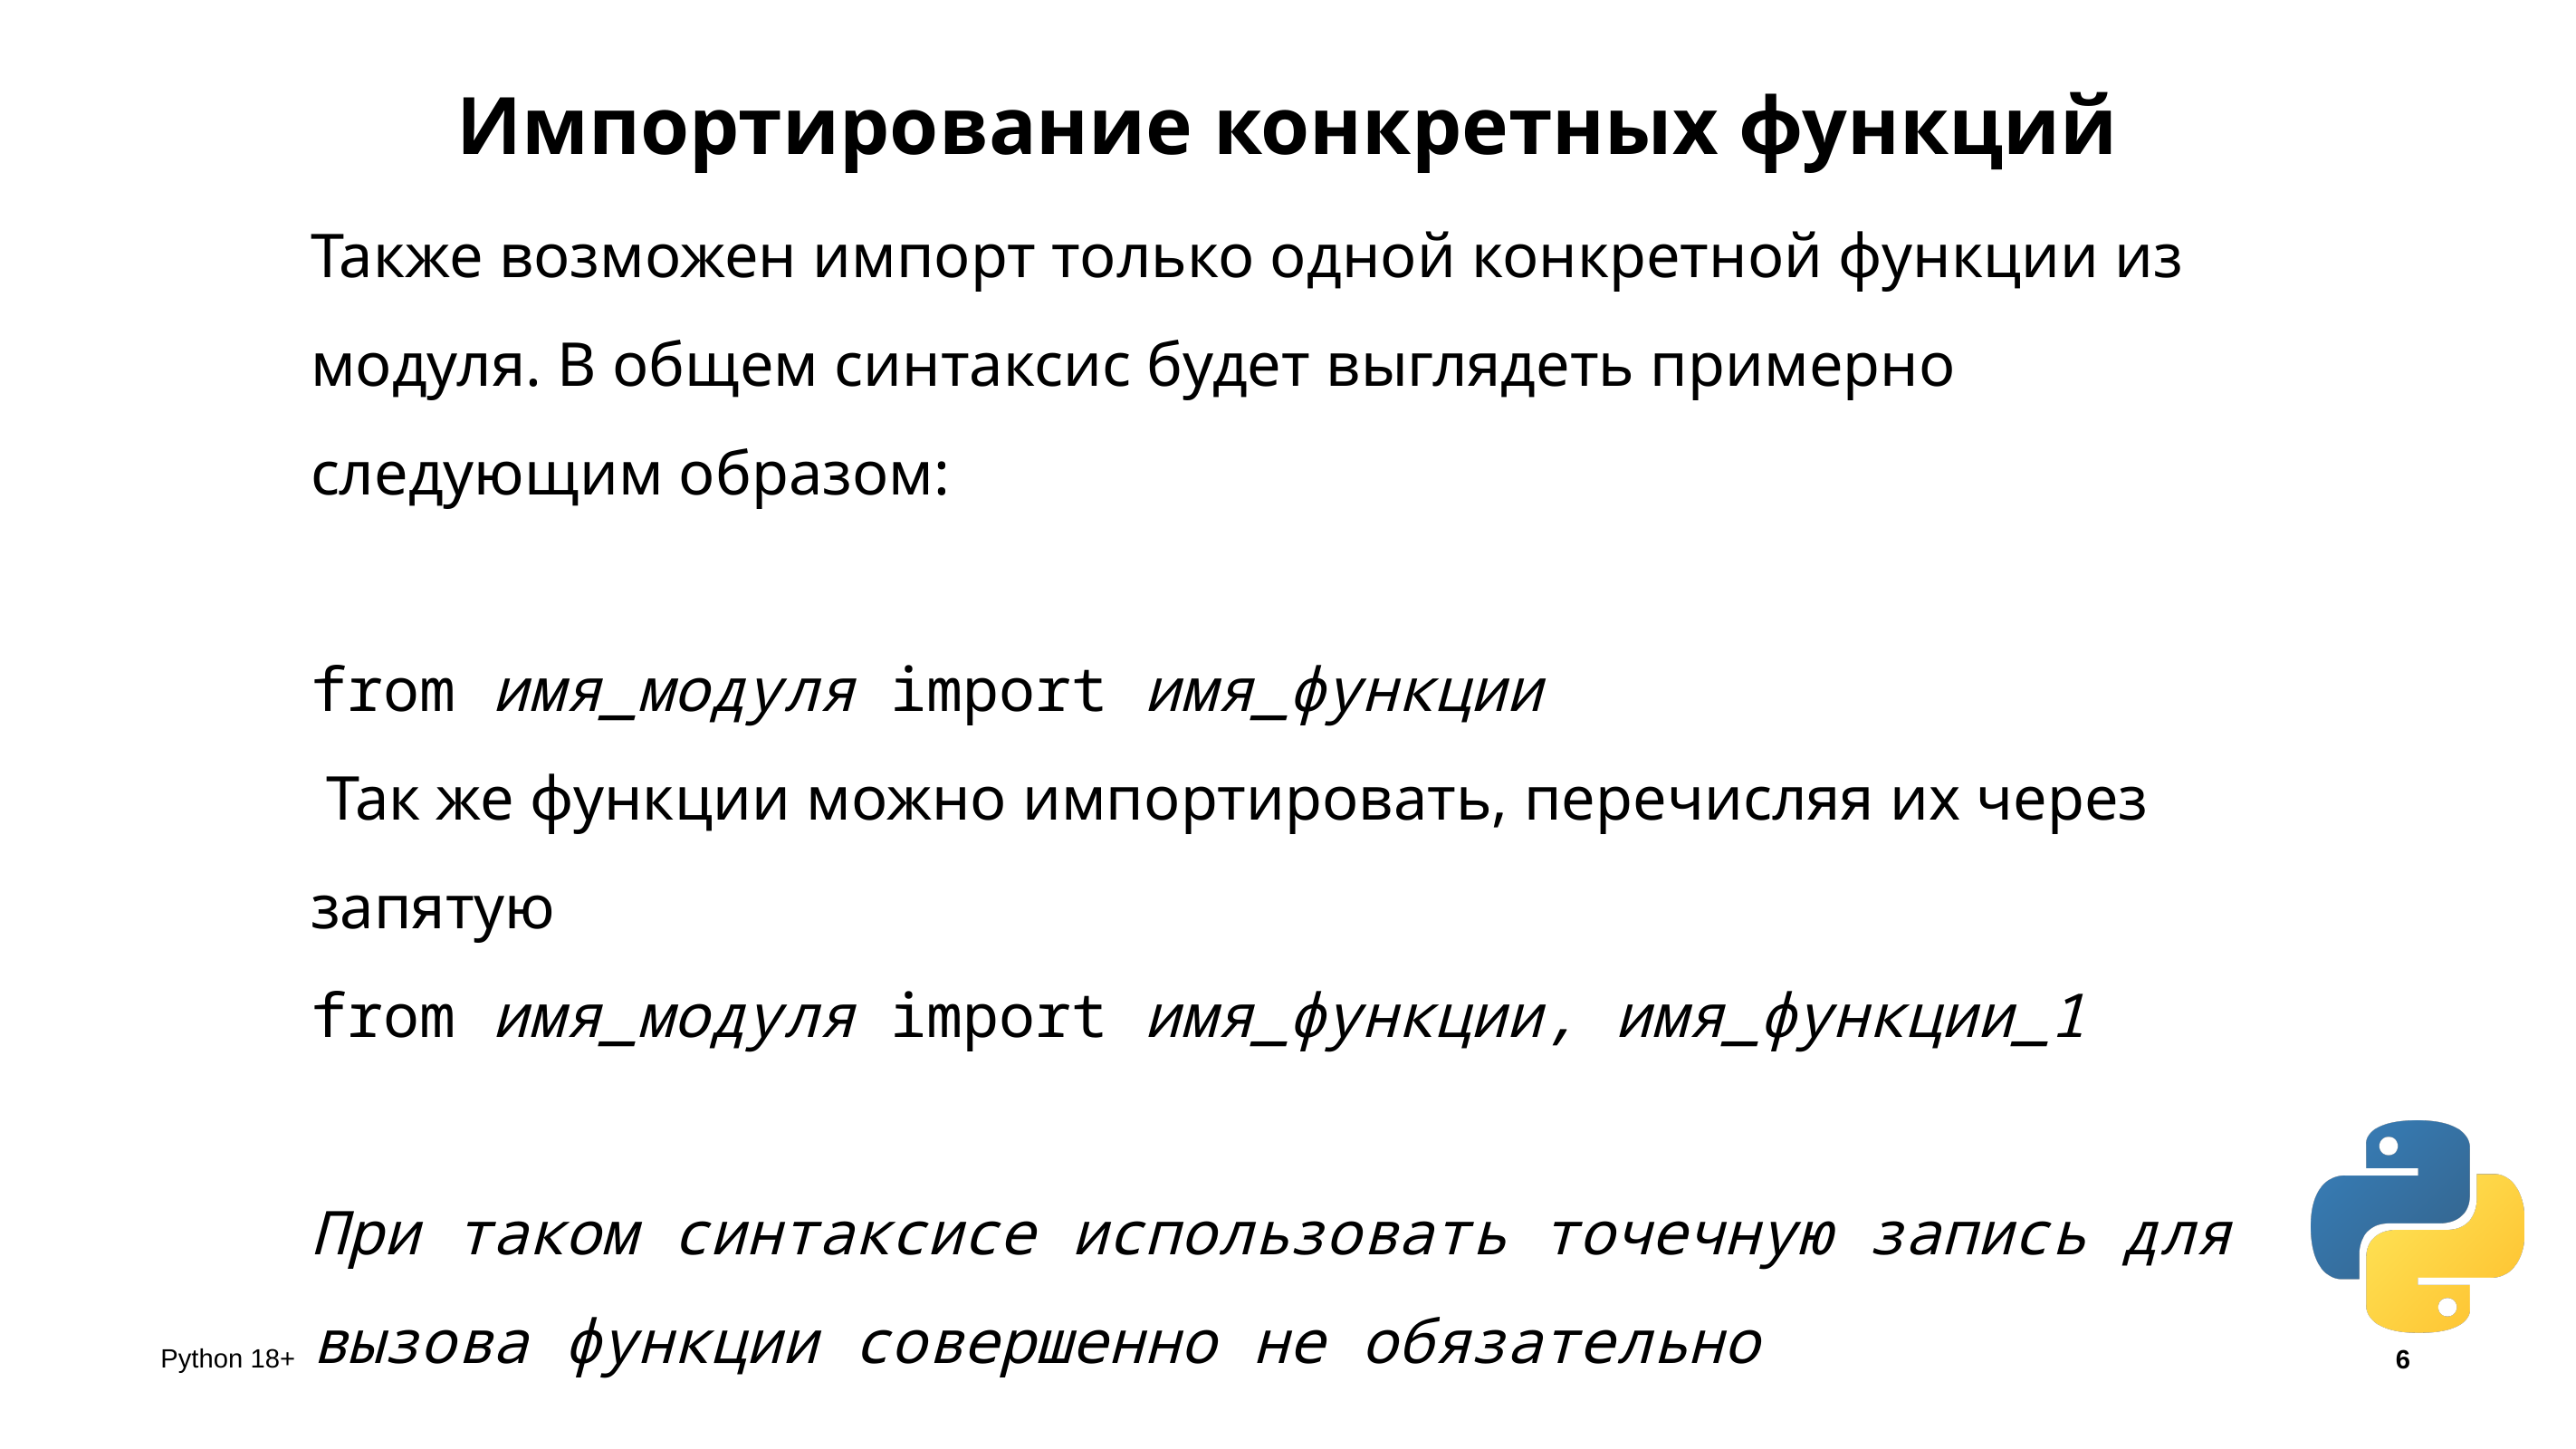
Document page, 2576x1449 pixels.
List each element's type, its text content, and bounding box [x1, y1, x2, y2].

text_box Также возможен импорт только одной конкретной функции из модуля. В общем синтаксис будет выглядеть примерно следующим образом: from имя_модуля import имя_функции Так же функции можно импортировать, перечисляя их через запятую from имя_модуля import имя_функции, имя_функции_1 При таком синтаксисе использовать точечную запись для вызова функции совершенно не обязательно [311, 164, 2265, 1449]
footer Python 18+ [160, 1334, 311, 1383]
picture [2311, 1119, 2524, 1333]
title Импортирование конкретных функций [160, 70, 2415, 236]
slide_number 6 [2279, 1332, 2416, 1383]
